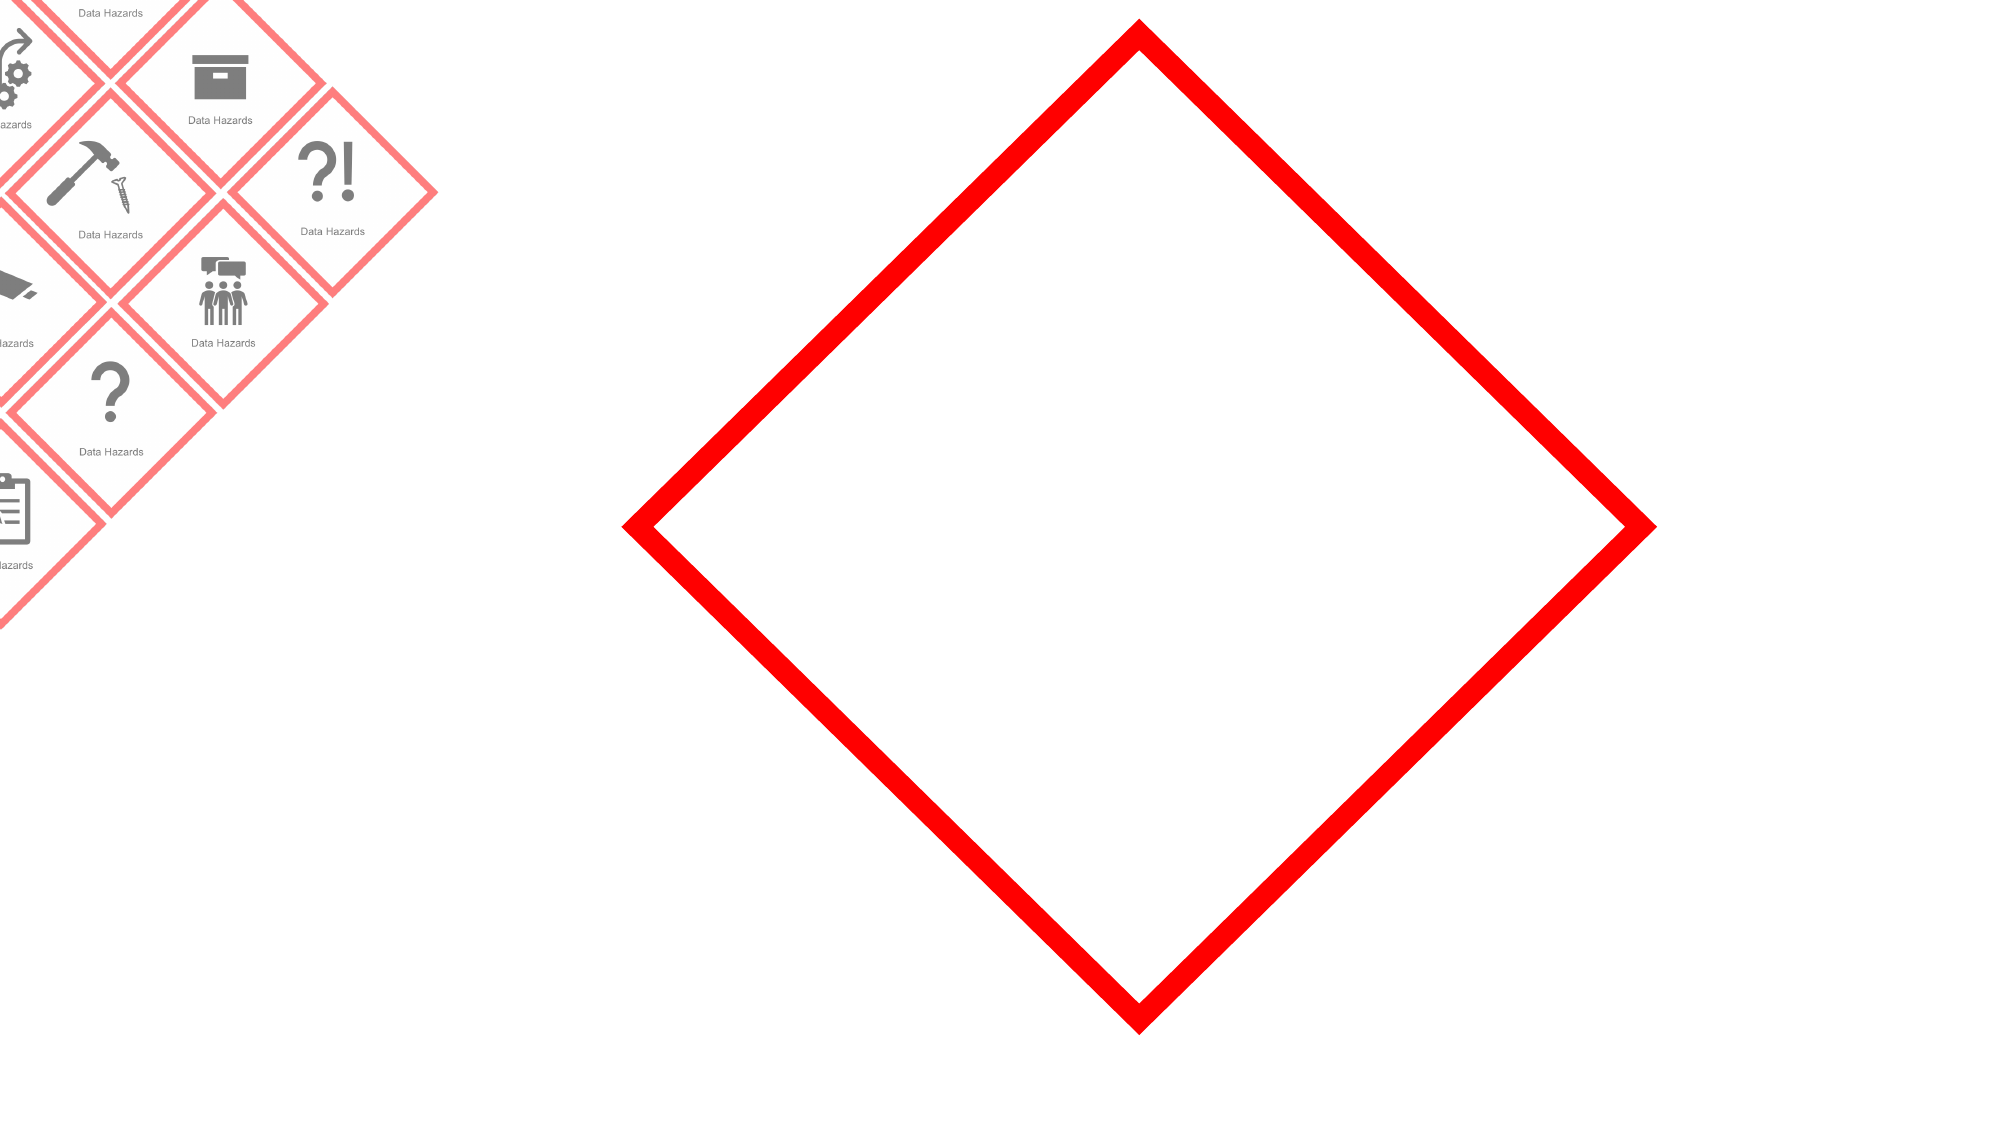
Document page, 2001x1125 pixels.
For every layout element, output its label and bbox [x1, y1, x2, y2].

list [0, 0, 439, 630]
text_box [635, 32, 1643, 1021]
